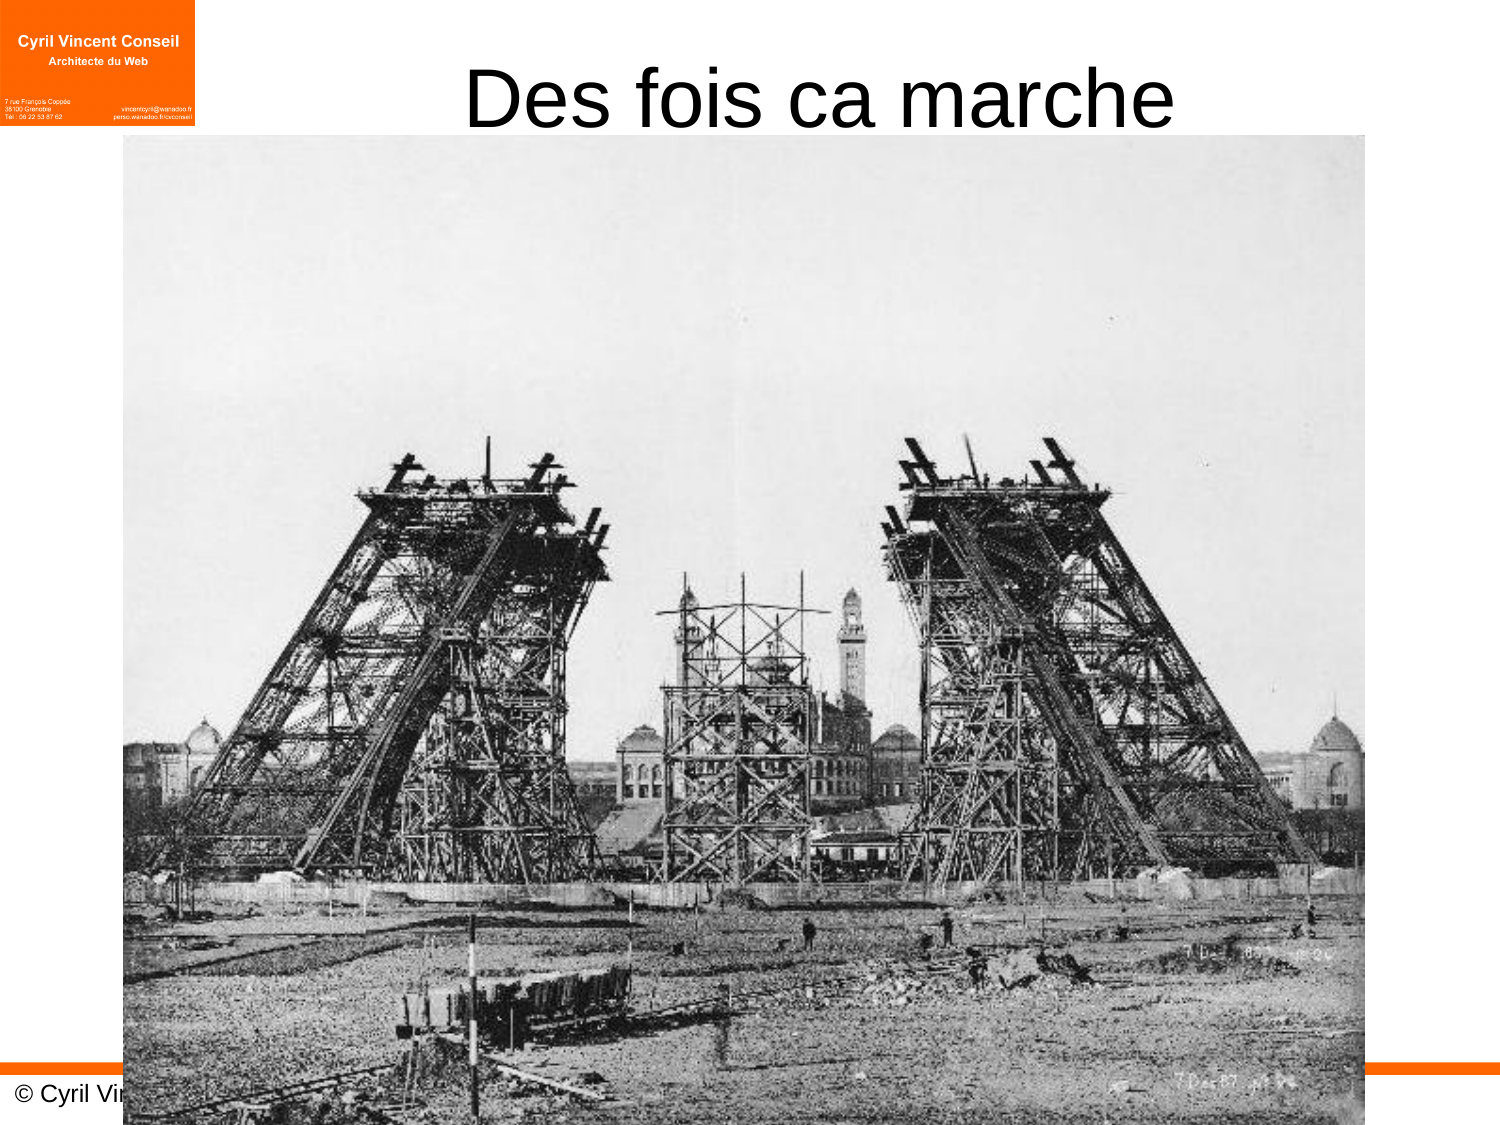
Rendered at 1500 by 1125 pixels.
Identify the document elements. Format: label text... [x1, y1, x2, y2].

title Des fois ca marche [183, 0, 1458, 188]
picture [123, 134, 1365, 1125]
picture [0, 0, 183, 126]
